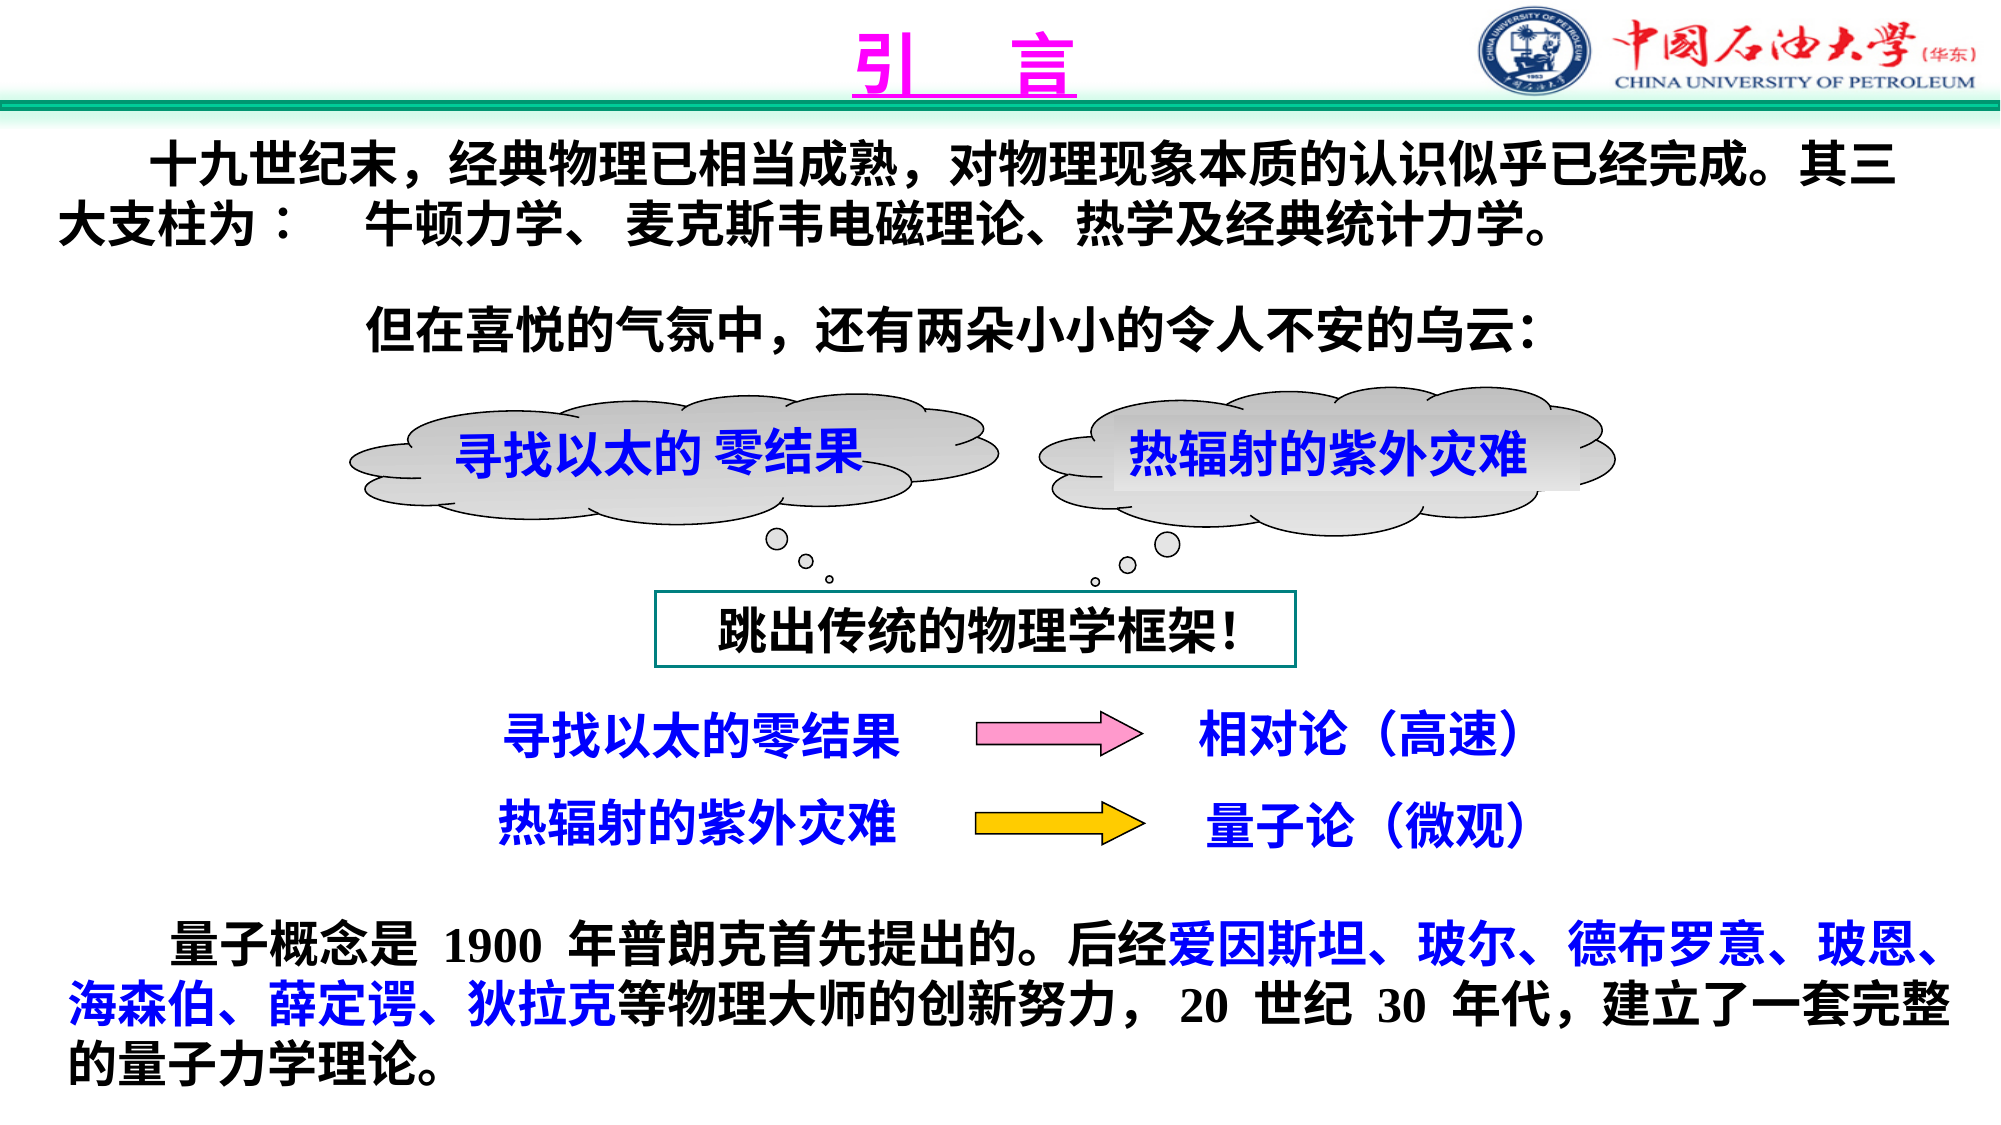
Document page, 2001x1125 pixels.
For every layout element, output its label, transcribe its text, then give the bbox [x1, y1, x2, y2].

text_box 但在喜悦的气氛中，还有两朵小小的令人不安的乌云： [350, 290, 1670, 366]
text_box 跳出传统的物理学框架！ [655, 591, 1296, 667]
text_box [1039, 386, 1616, 536]
text_box 引 言 [805, 14, 1124, 110]
text_box 十九世纪末，经典物理已相当成熟，对物理现象本质的认识似乎已经完成。其三大支柱为∶ 牛顿力学、 麦克斯韦电磁理论、热学及经典统计力学。 [43, 125, 1945, 261]
picture [1393, 0, 2001, 90]
text_box 量子概念是 1900 年普朗克首先提出的。后经爱因斯坦、玻尔、德布罗意、玻恩、海森伯、薛定谔、狄拉克等物理大师的创新努力，20 世纪 30 年代，建立了一套完整的量子力学理论。 [52, 905, 1998, 1100]
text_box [486, 695, 1657, 773]
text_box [482, 783, 1619, 863]
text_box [350, 396, 999, 525]
